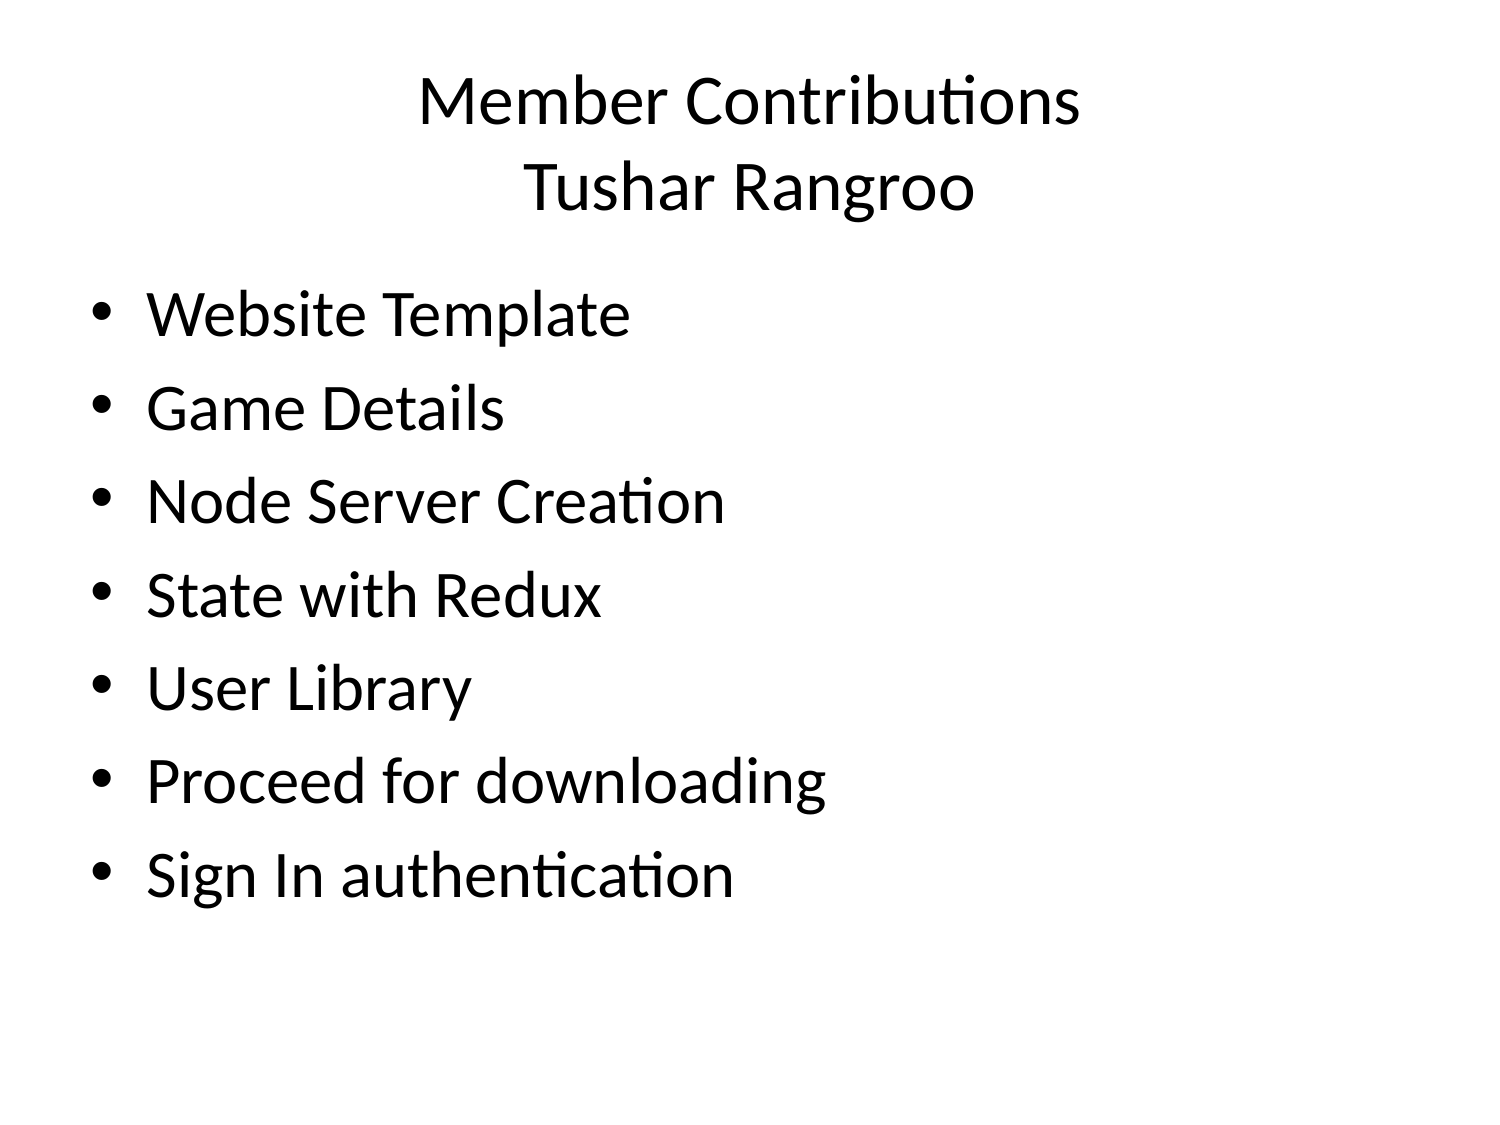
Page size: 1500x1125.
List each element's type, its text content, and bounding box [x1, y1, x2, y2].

title Member Contributions Tushar Rangroo [75, 45, 1425, 233]
list Website Template Game Details Node Server Creation State with Redux User Library Proceed for downloading Sign In authentication [75, 262, 1425, 1005]
